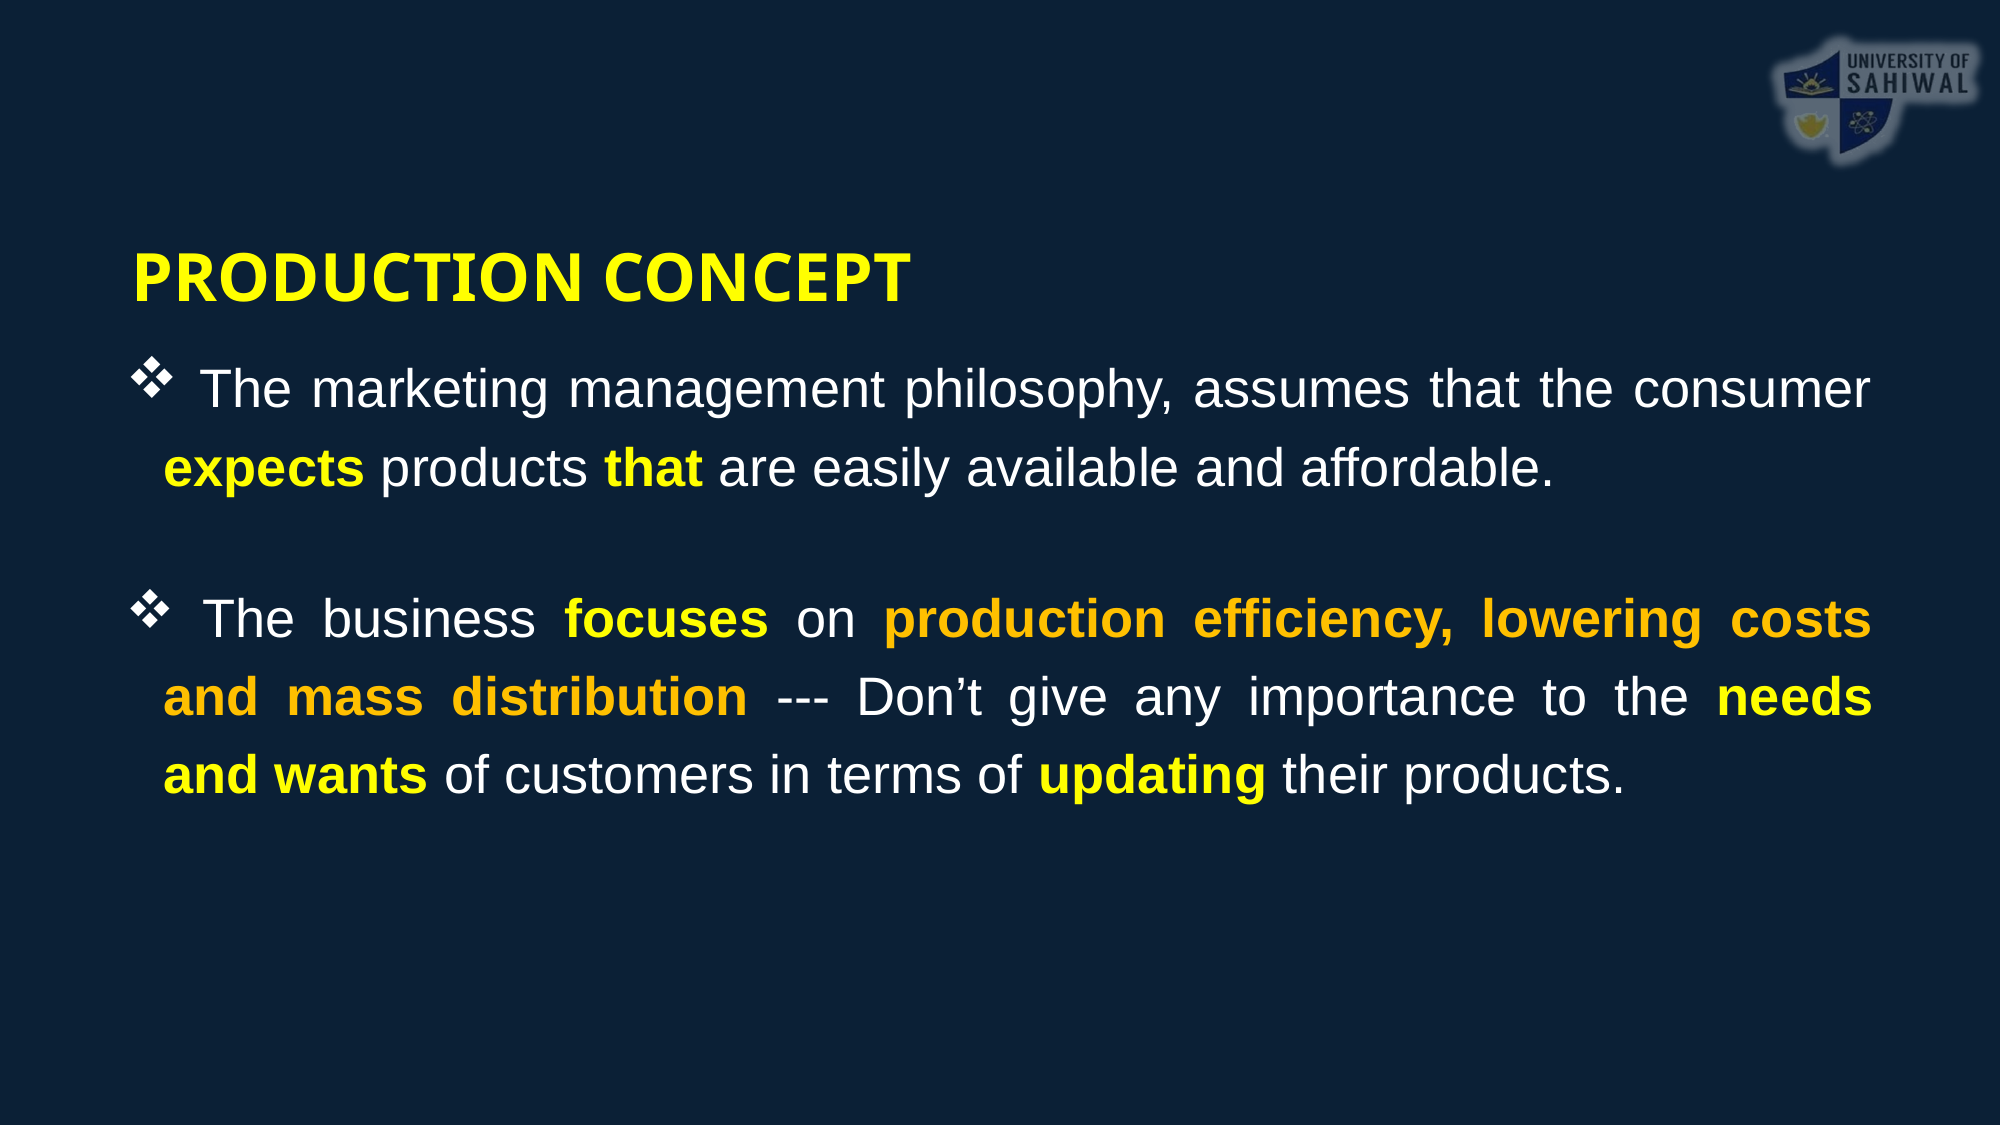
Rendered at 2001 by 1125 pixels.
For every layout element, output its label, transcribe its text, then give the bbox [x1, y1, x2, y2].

list PRODUCTION CONCEPT The marketing management philosophy, assumes that the consumer expects products that are easily available and affordable. The business focuses on production efficiency, lowering costs and mass distribution --- Don’t give any importance to the needs and wants of customers in terms of updating their products. [110, 165, 1890, 960]
picture [1747, 0, 2000, 208]
